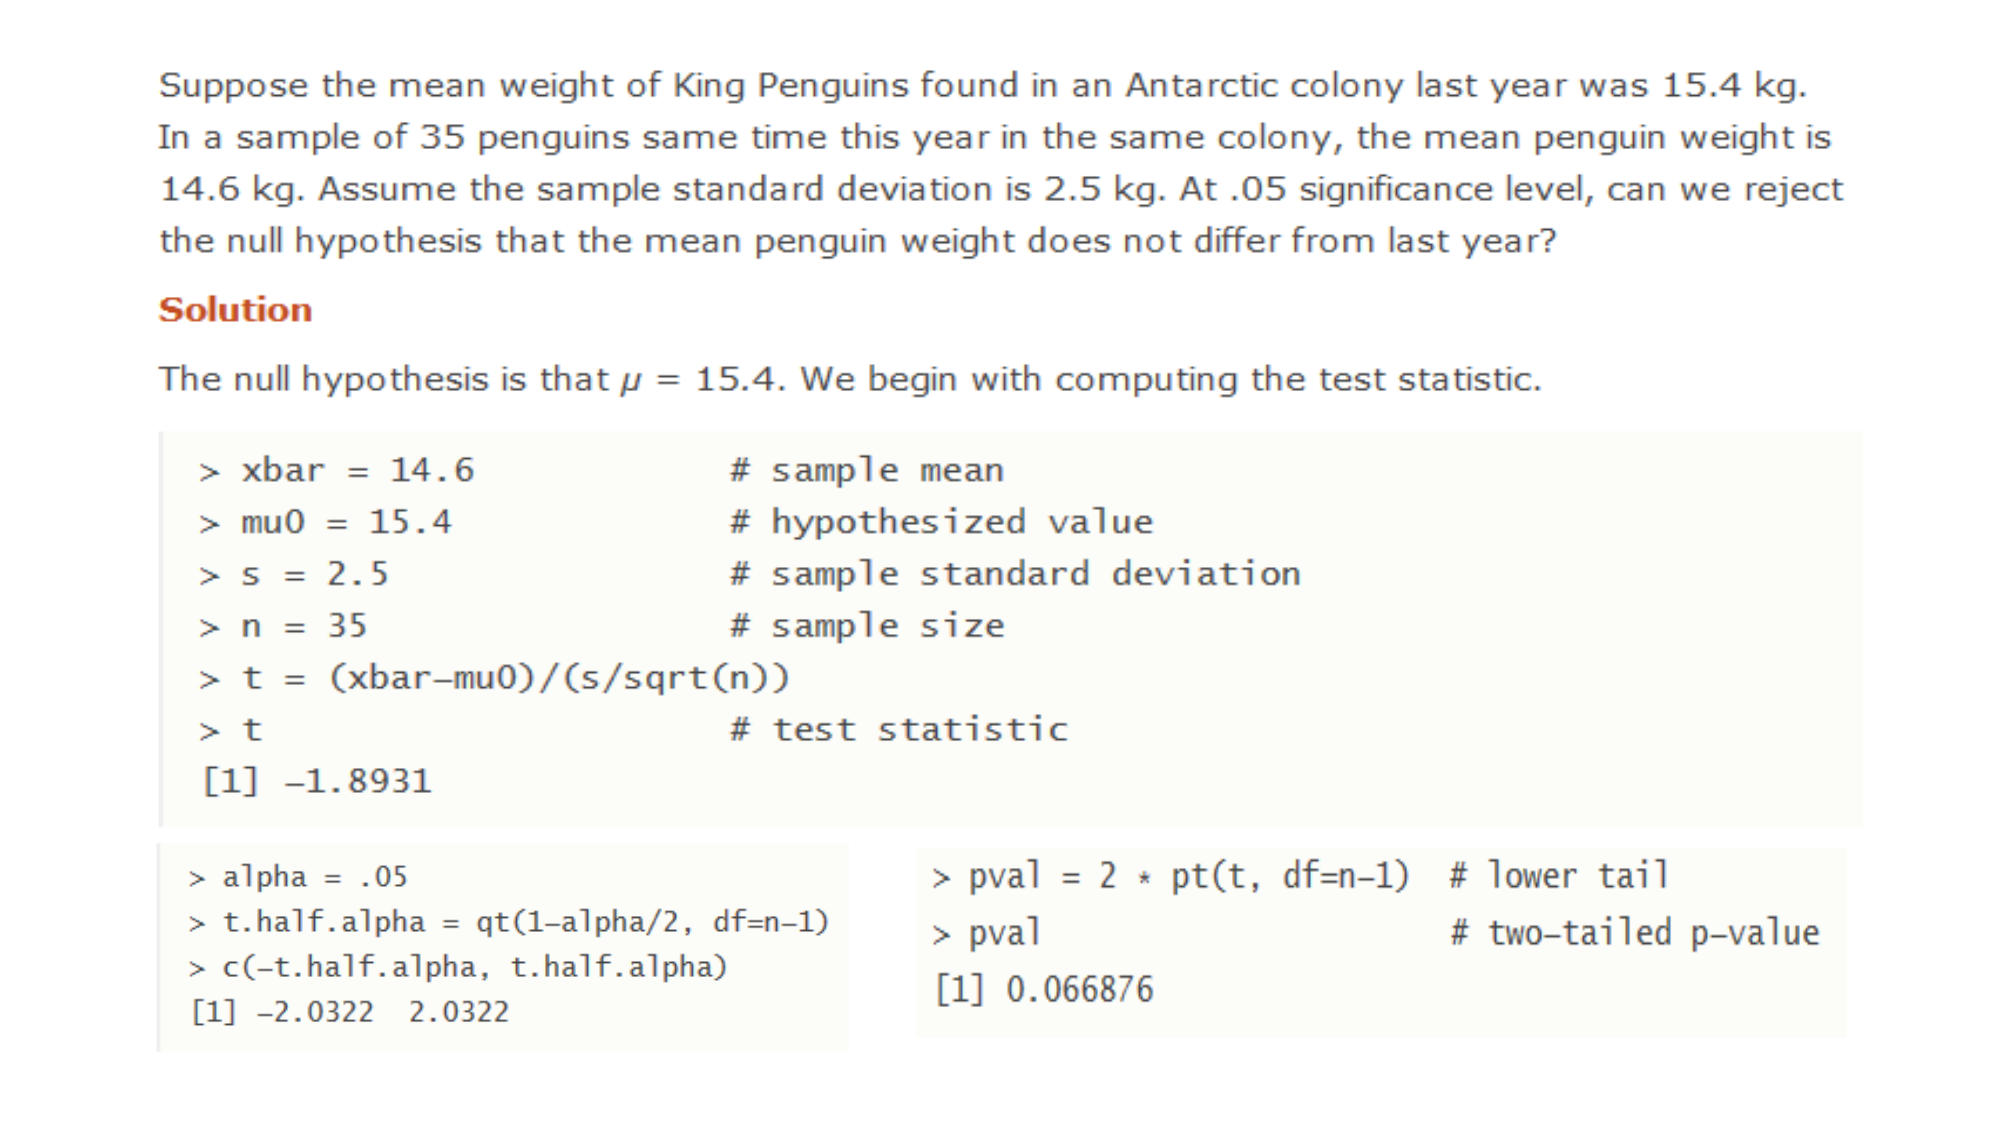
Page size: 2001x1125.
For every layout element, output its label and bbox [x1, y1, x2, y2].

picture [124, 41, 1863, 834]
picture [154, 838, 849, 1054]
picture [916, 848, 1847, 1045]
